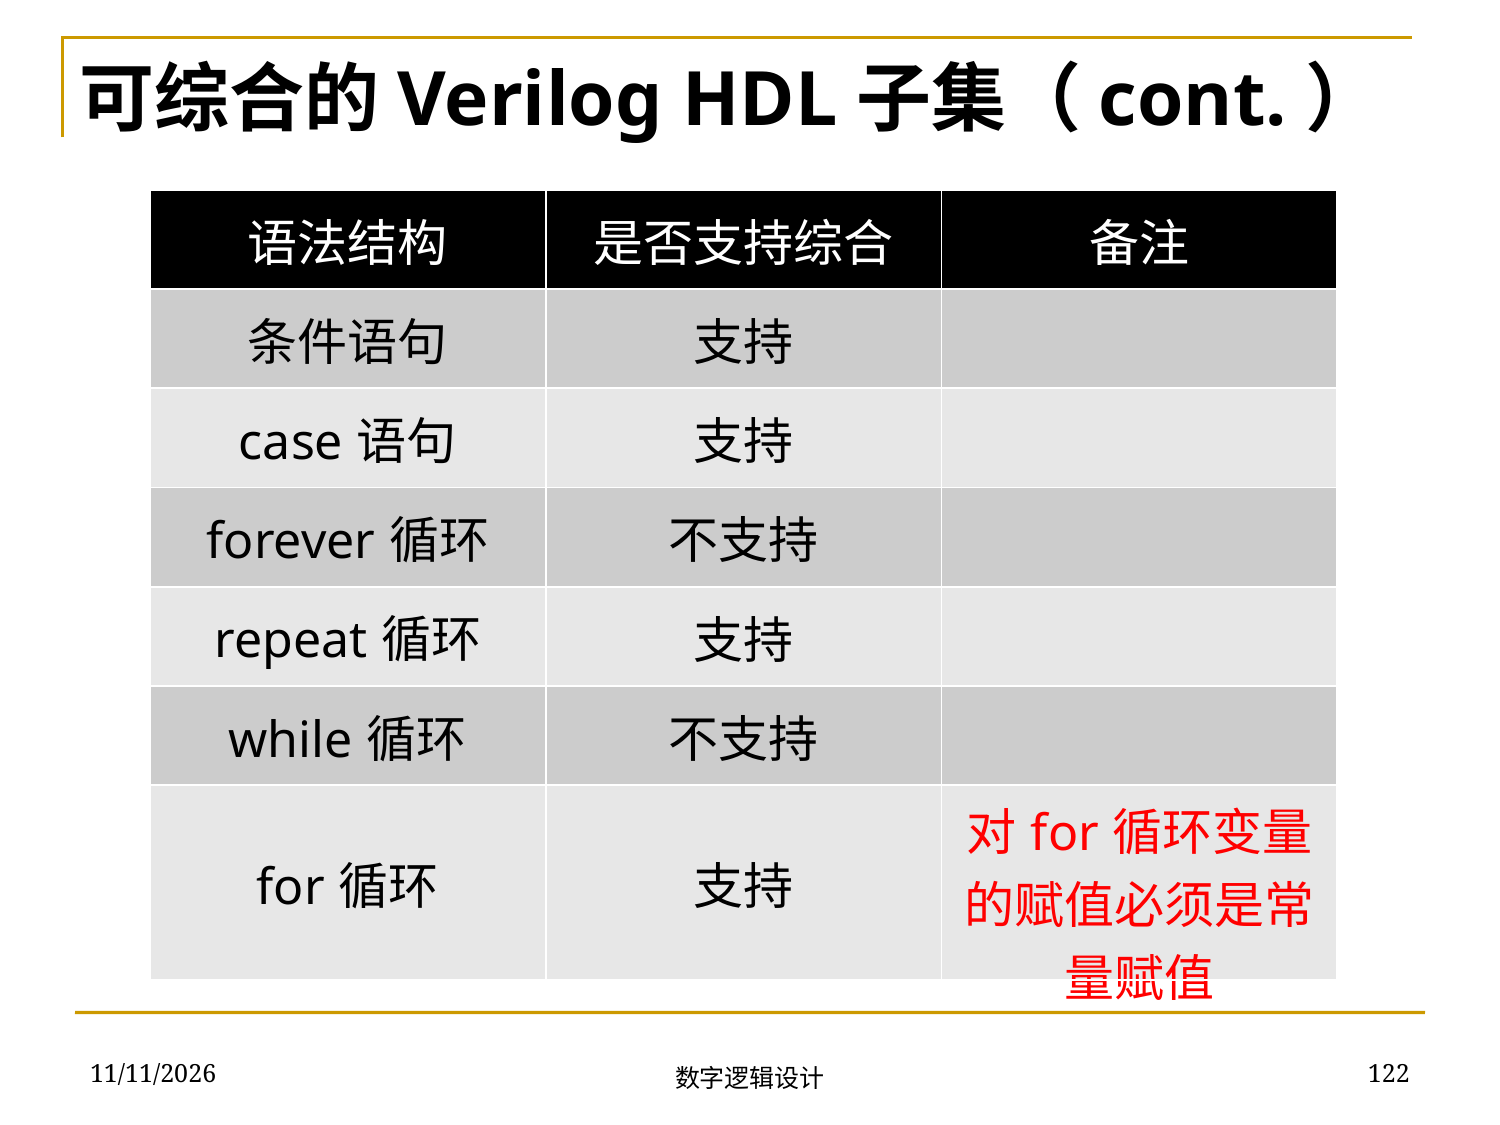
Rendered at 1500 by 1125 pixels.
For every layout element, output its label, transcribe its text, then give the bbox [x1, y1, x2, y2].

table_cell [942, 488, 1336, 586]
table_cell 支持 [547, 786, 941, 979]
table_cell repeat循环 [151, 588, 545, 685]
table_cell [942, 290, 1336, 387]
text_box 可综合的Verilog HDL子集（cont.） [64, 42, 1500, 148]
table_cell while循环 [151, 687, 545, 784]
table_header 是否支持综合 [547, 191, 941, 288]
table_cell 对for循环变量的赋值必须是常量赋值 [942, 786, 1336, 979]
table_cell 支持 [547, 389, 941, 487]
slide_number 122 [1074, 1023, 1426, 1100]
table_cell 条件语句 [151, 290, 545, 387]
table_cell case语句 [151, 389, 545, 487]
table_cell 不支持 [547, 687, 941, 784]
table_cell [942, 588, 1336, 685]
table_cell [942, 389, 1336, 487]
table_cell 支持 [547, 290, 941, 387]
table_cell 支持 [547, 588, 941, 685]
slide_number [74, 1023, 426, 1100]
table_cell for循环 [151, 786, 545, 979]
table_cell forever循环 [151, 488, 545, 586]
footer 数字逻辑设计 [512, 1024, 988, 1101]
table_header 语法结构 [151, 191, 545, 288]
table_cell 不支持 [547, 488, 941, 586]
table_header 备注 [942, 191, 1336, 288]
table_cell [942, 687, 1336, 784]
